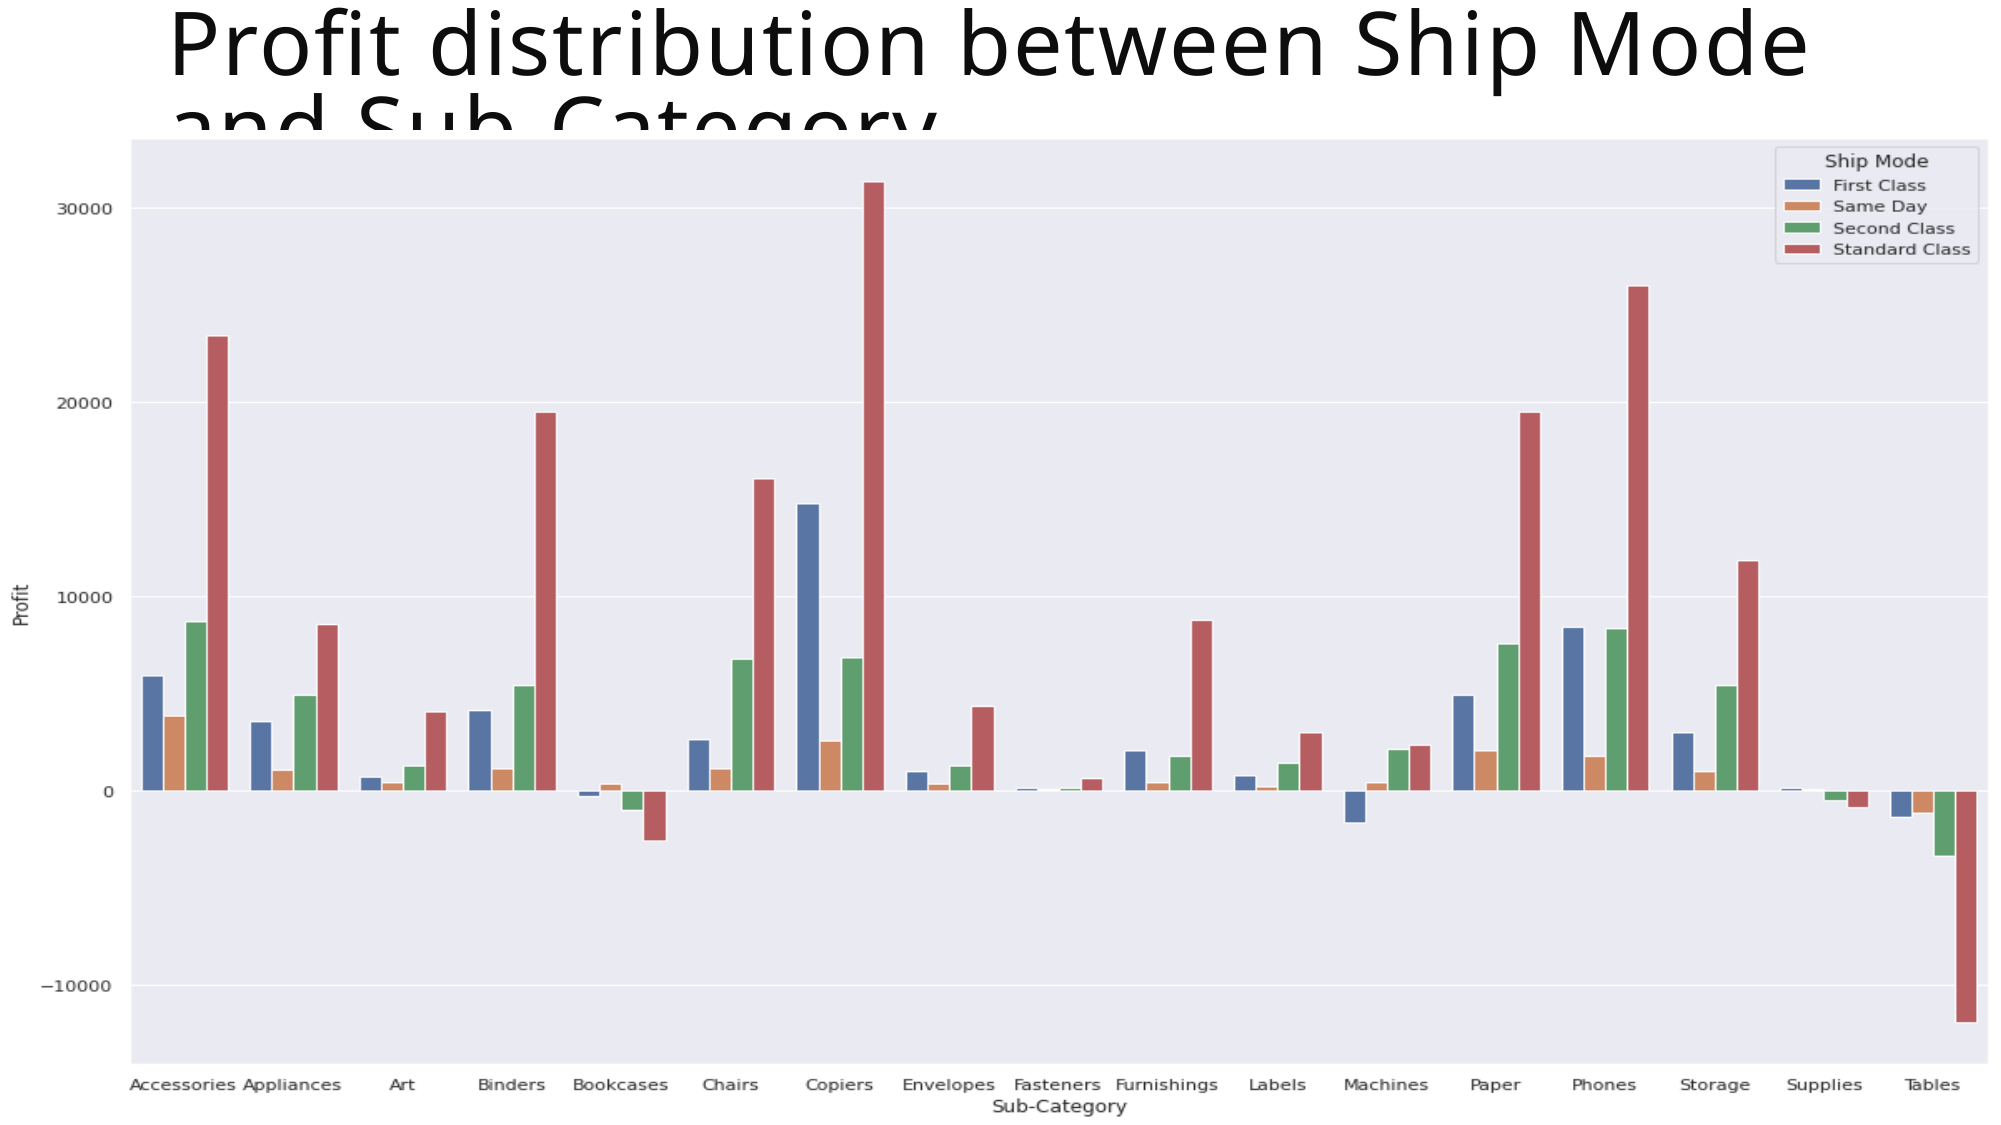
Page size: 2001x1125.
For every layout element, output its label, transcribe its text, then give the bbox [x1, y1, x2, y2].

title Profit distribution between Ship Mode and Sub-Category [152, 0, 1950, 124]
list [0, 129, 2000, 1125]
